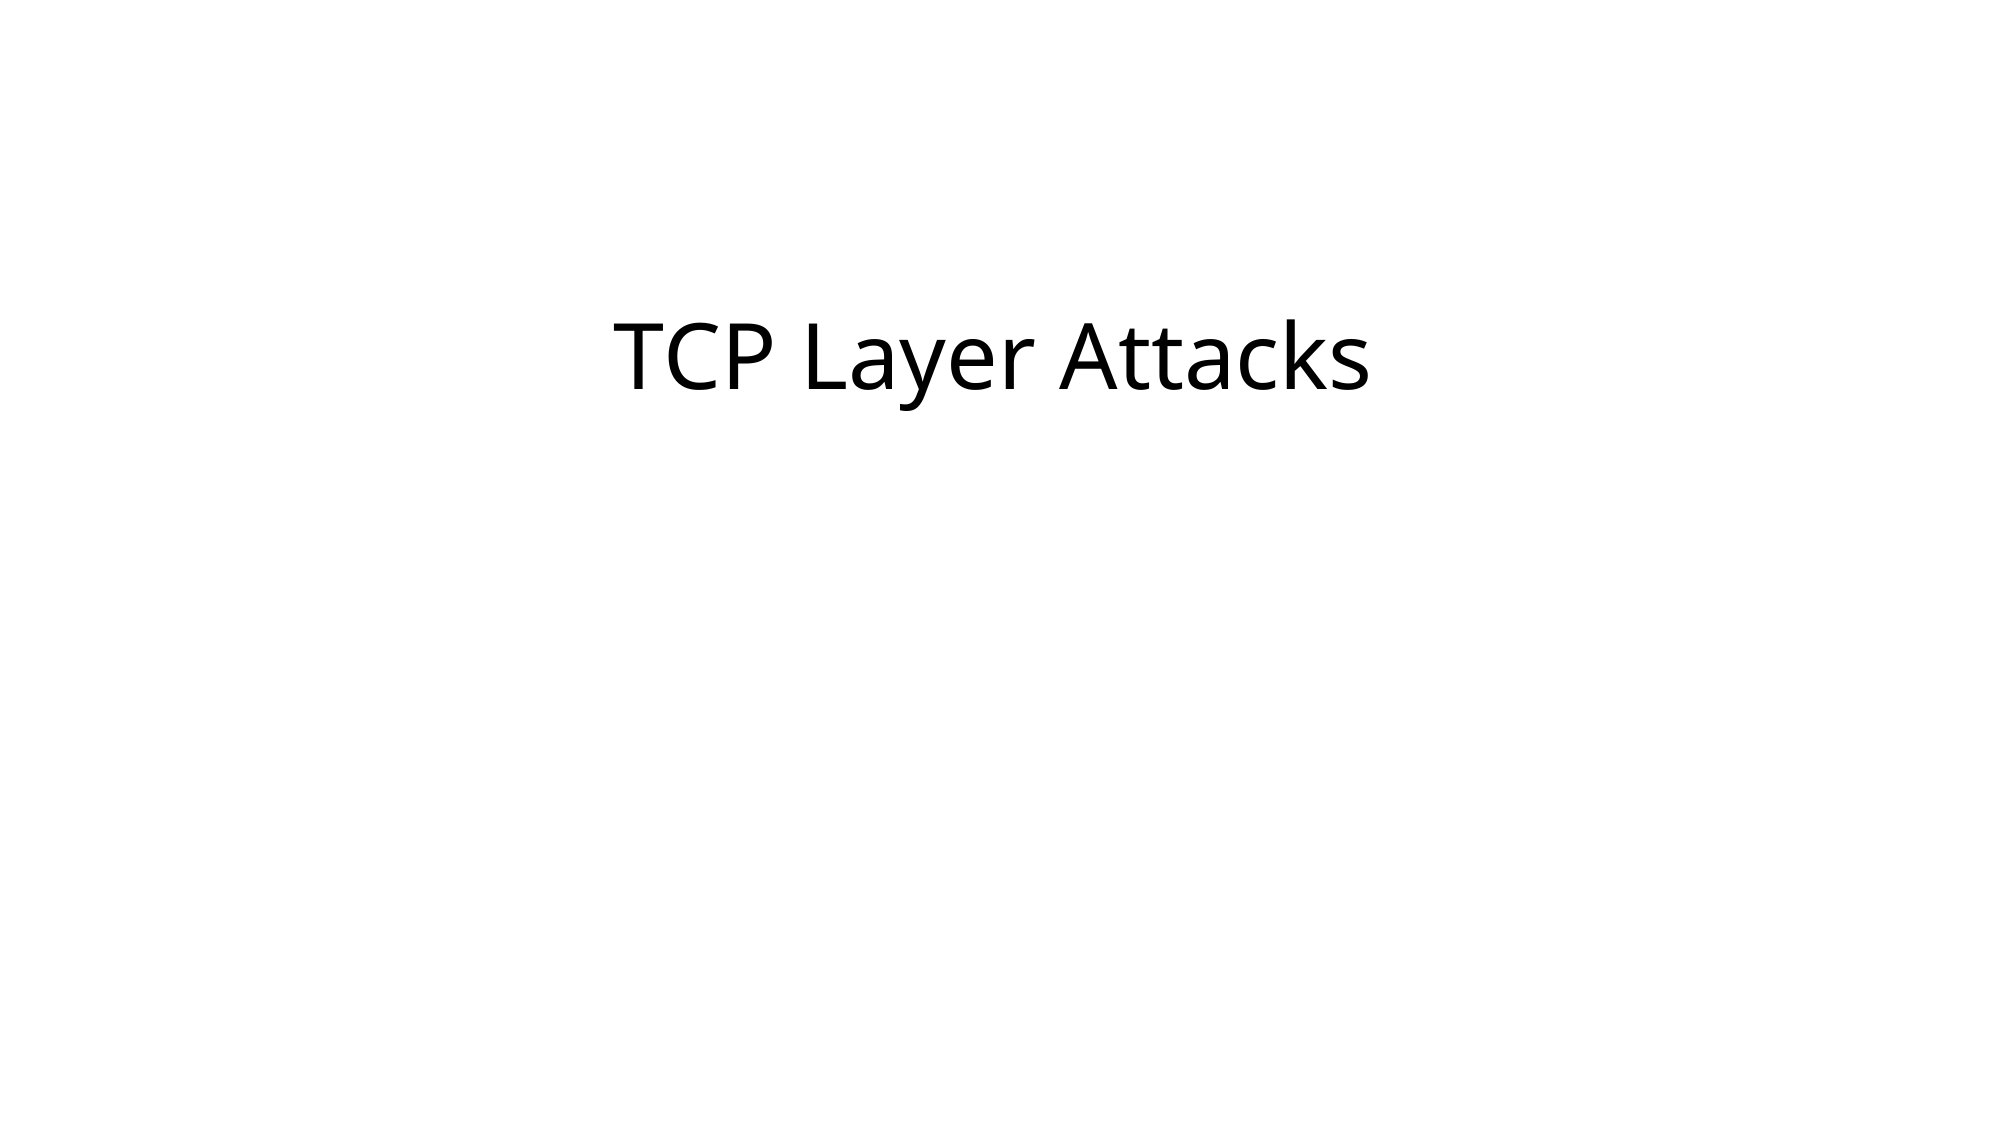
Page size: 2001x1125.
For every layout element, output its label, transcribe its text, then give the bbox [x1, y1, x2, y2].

title TCP Layer Attacks [275, 266, 1713, 454]
